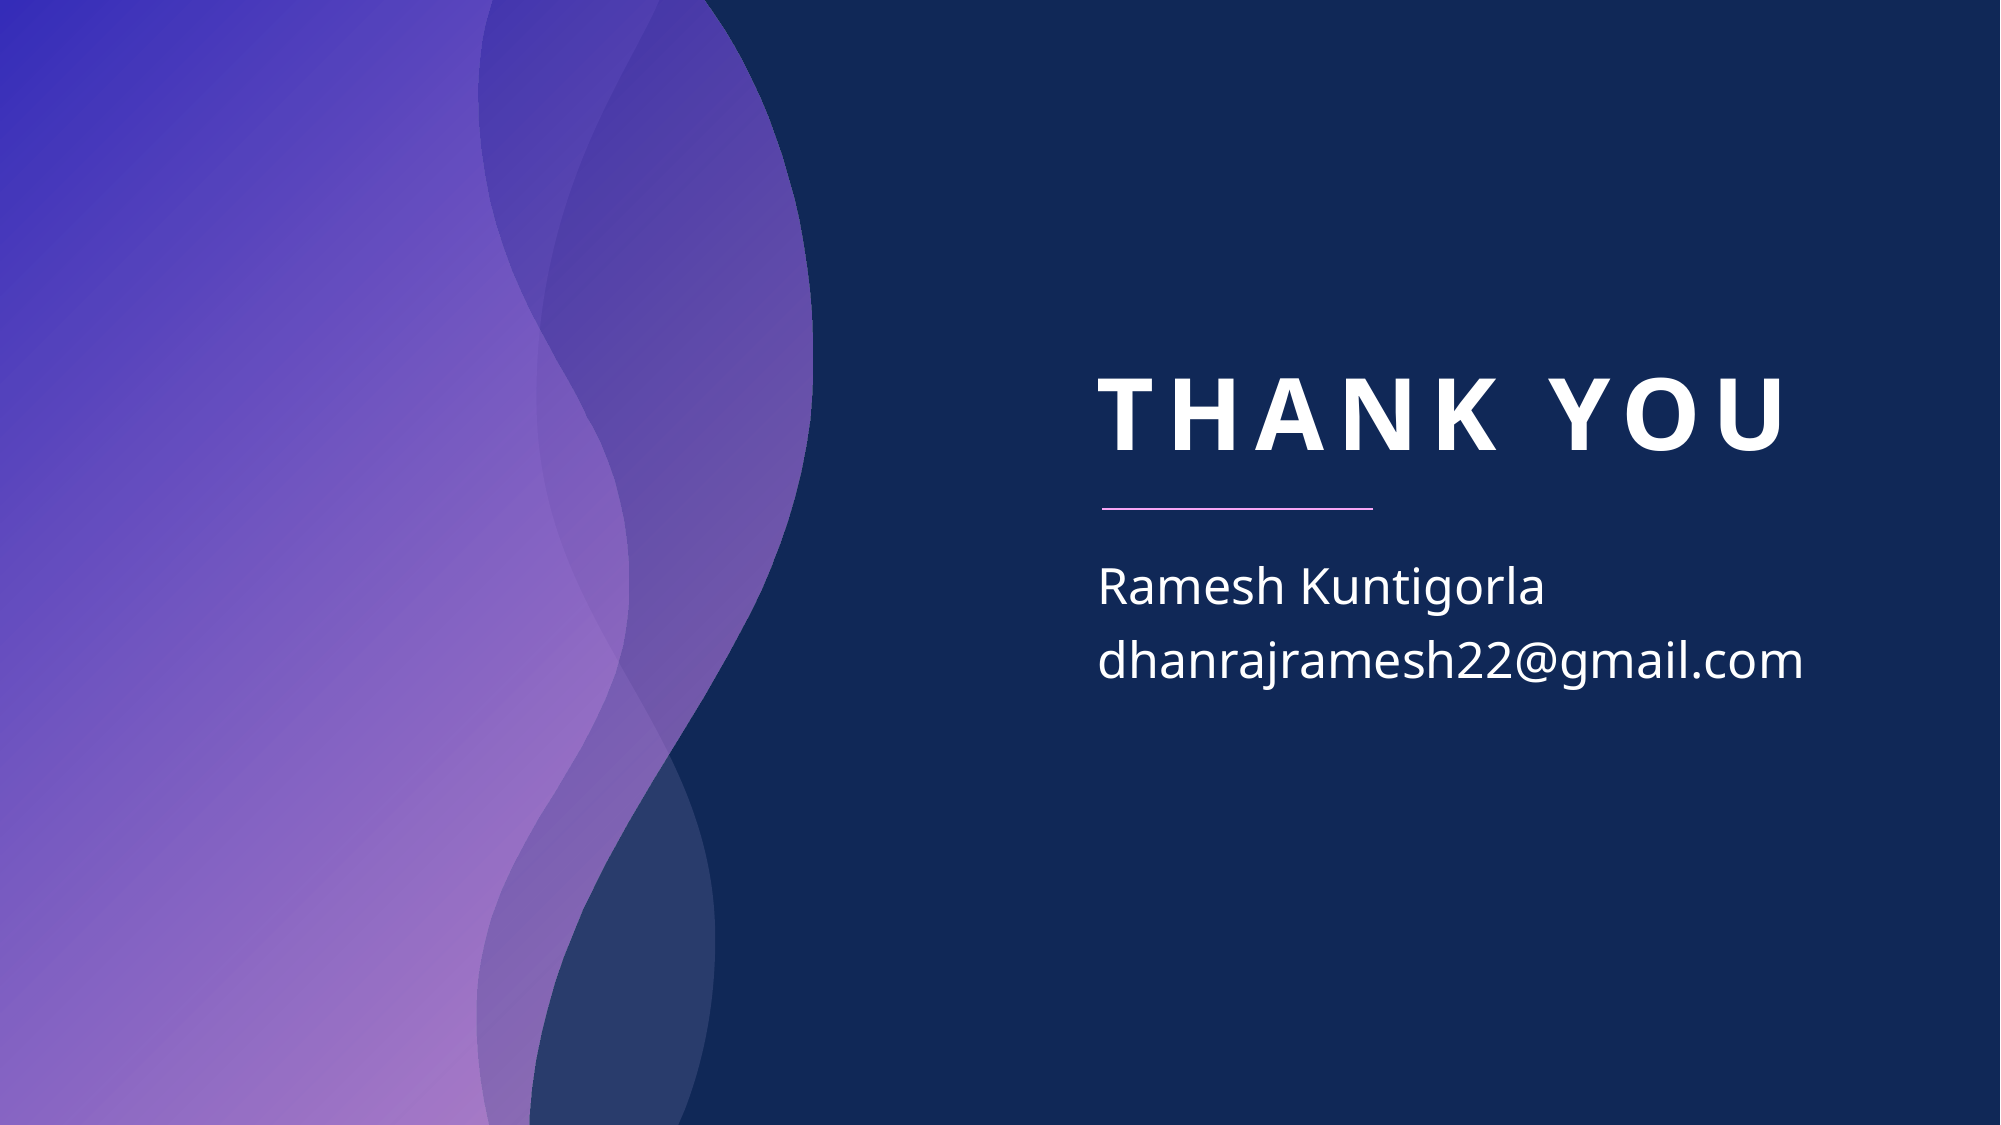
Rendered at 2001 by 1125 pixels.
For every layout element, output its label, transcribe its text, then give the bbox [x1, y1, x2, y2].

list Ramesh Kuntigorla dhanrajramesh22@gmail.com [1083, 553, 1856, 947]
title THANK YOU [1081, 304, 1856, 480]
